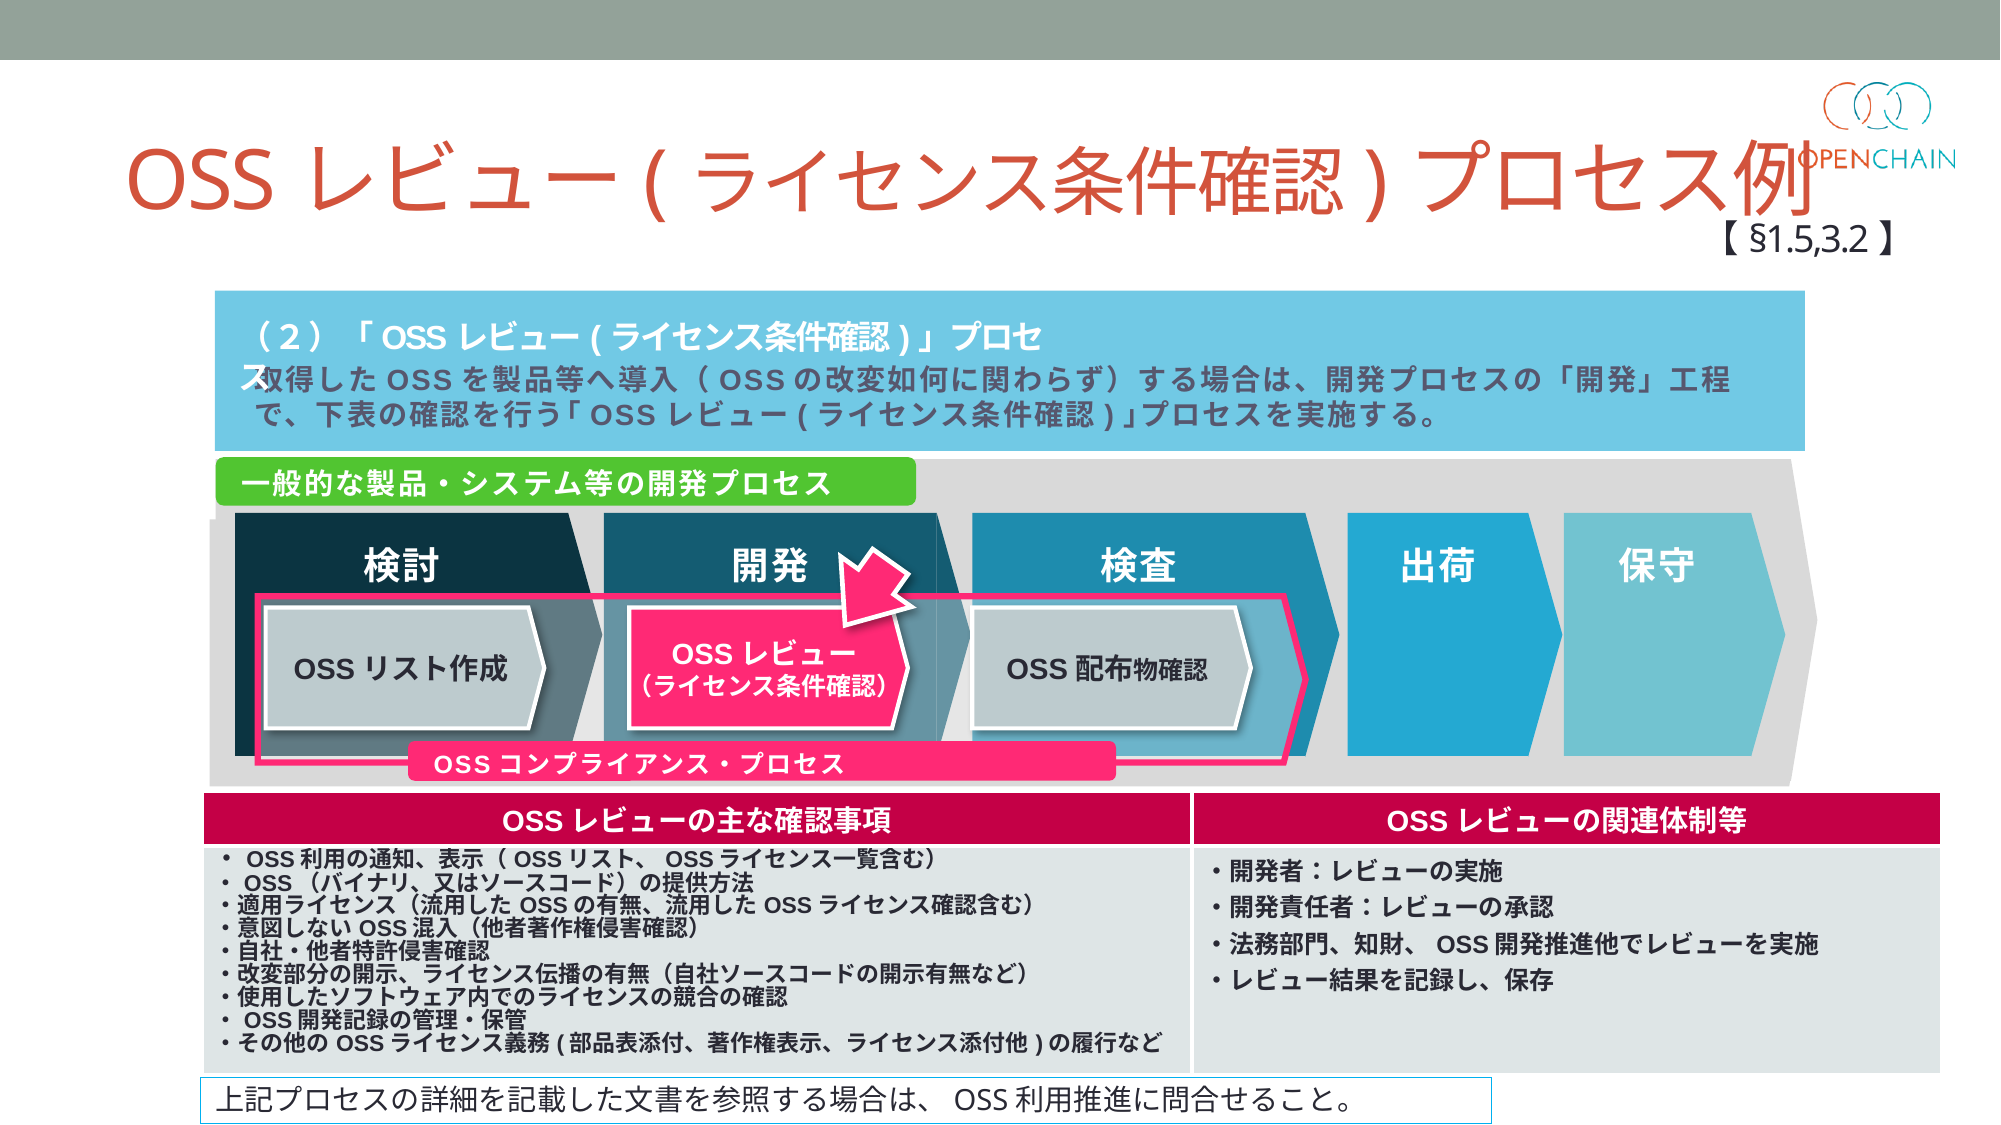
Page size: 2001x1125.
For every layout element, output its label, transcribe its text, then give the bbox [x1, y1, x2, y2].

table_cell ・OSS利用の通知、表示（OSSリスト、OSSライセンス一覧含む） ・OSS（バイナリ、又はソースコード）の提供方法 ・適用ライセンス（流用したOSSの有無、流用したOSSライセンス確認含む） ・意図しないOSS混入（他者著作権侵害確認） ・自社・他者特許侵害確認 ・改変部分の開示、ライセンス伝播の有無（自社ソースコードの開示有無など） ・使用したソフトウェア内でのライセンスの競合の確認 ・OSS開発記録の管理・保管 ・その他のOSSライセンス義務(部品表添付、著作権表示、ライセンス添付他)の履行など [204, 848, 1190, 1073]
table_header OSSレビューの主な確認事項 [204, 793, 1190, 844]
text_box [234, 512, 1786, 757]
text_box OSSレビュー(ライセンス条件確認)プロセス例 [109, 94, 1910, 258]
table_header OSSレビューの関連体制等 [1194, 793, 1940, 844]
text_box [214, 290, 1805, 451]
text_box 一般的な製品・システム等の開発プロセス [215, 457, 917, 506]
title 【§1.5,3.2】 [1686, 156, 1942, 320]
text_box [215, 459, 1818, 781]
text_box 上記プロセスの詳細を記載した文書を参照する場合は、OSS利用推進に問合せること。 [200, 1077, 1492, 1124]
text_box [209, 519, 1791, 787]
text_box （２）「OSSレビュー(ライセンス条件確認)」プロセス [238, 310, 1082, 397]
picture [1798, 82, 1955, 169]
text_box OSSコンプライアンス・プロセス [408, 767, 1117, 781]
table_cell ・開発者：レビューの実施 ・開発責任者：レビューの承認 ・法務部門、知財、OSS開発推進他でレビューを実施 ・レビュー結果を記録し、保存 [1194, 848, 1940, 1073]
text_box 取得したOSSを製品等へ導入（OSSの改変如何に関わらず）する場合は、開発プロセスの「開発」工程で、下表の確認を行う｢OSSレビュー(ライセンス条件確認)｣プロセスを実施する。 [242, 361, 1786, 431]
